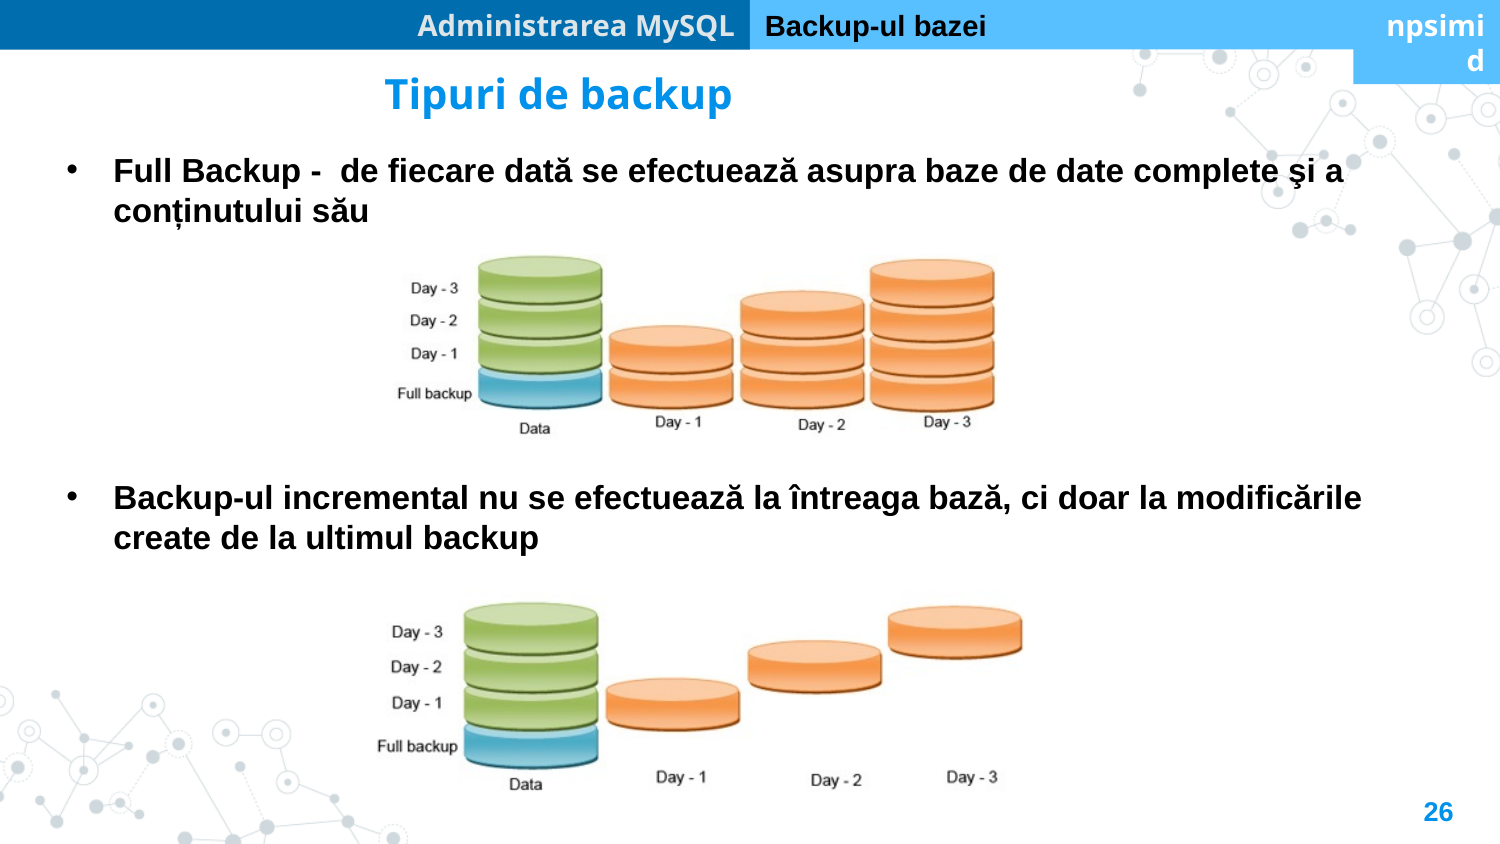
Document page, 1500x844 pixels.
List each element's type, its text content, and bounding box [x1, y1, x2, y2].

text_box npsimid [1353, 0, 1500, 85]
text_box Administrarea MySQL [0, 0, 749, 50]
text_box Backup-ul incremental nu se efectuează la întreaga bază, ci doar la modificările create de la ultimul backup [51, 469, 1449, 564]
text_box Tipuri de backup [369, 60, 748, 126]
text_box Backup-ul bazei [749, 0, 1353, 50]
picture [0, 50, 1500, 844]
text_box 26 [1378, 779, 1469, 844]
text_box Full Backup - de fiecare dată se efectuează asupra baze de date complete şi a conținutului său [51, 142, 1449, 237]
